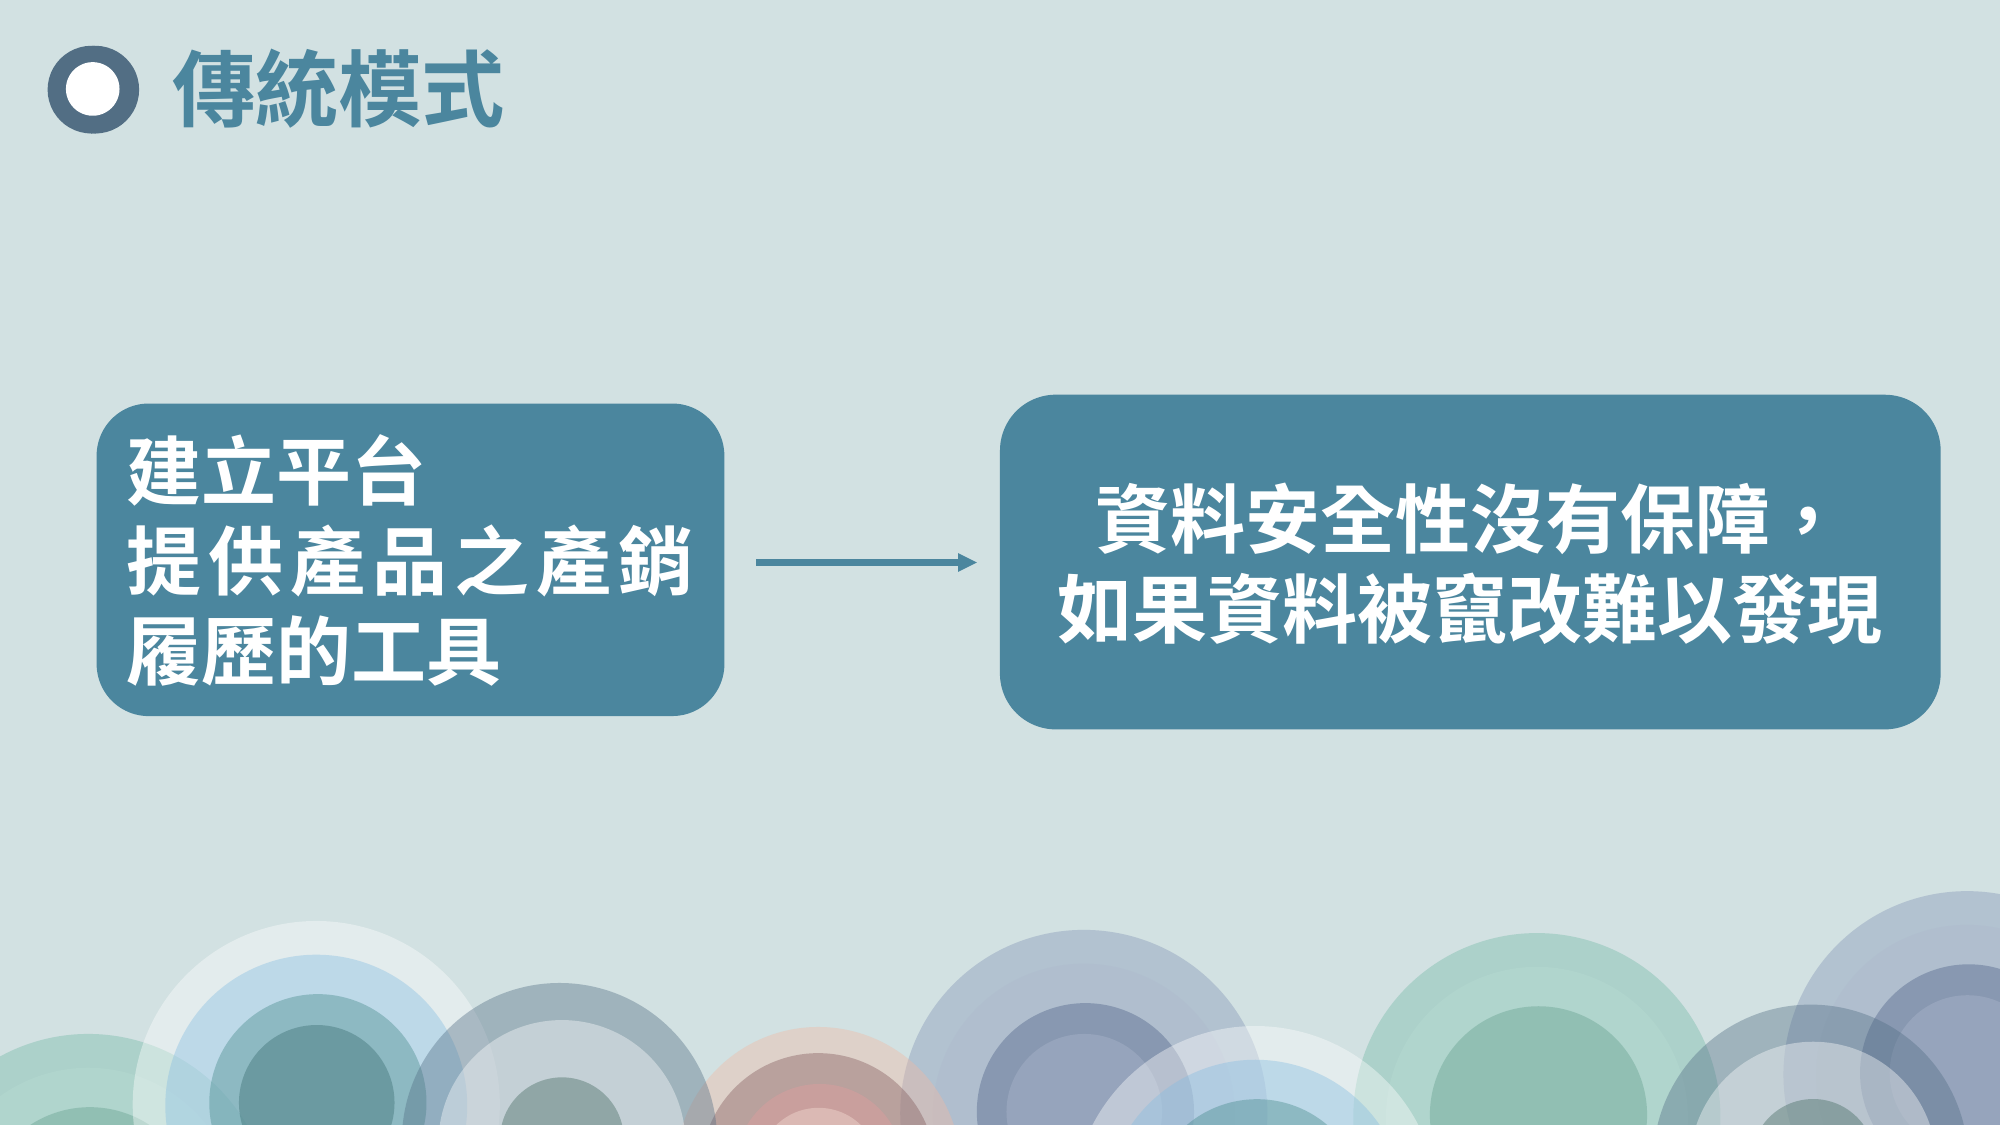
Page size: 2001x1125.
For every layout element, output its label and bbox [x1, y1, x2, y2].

text_box [0, 30, 2000, 1125]
